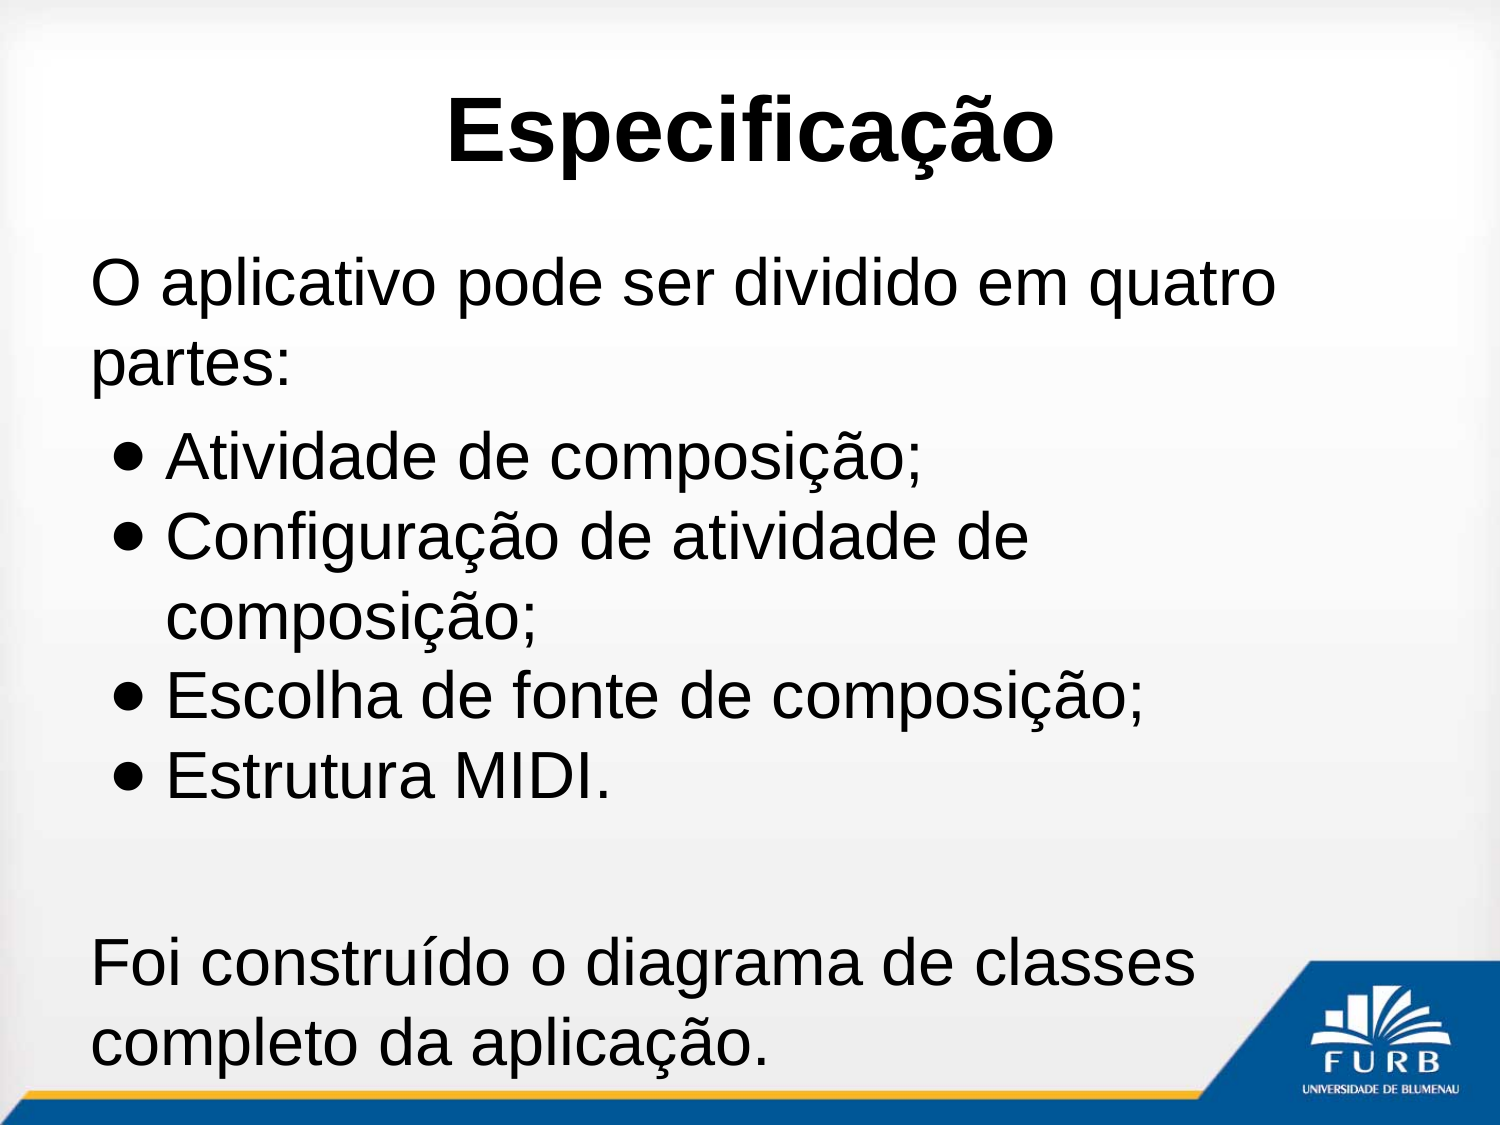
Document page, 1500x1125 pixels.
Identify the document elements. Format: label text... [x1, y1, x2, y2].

list O aplicativo pode ser dividido em quatro partes: Atividade de composição; Configuração de atividade de composição; Escolha de fonte de composição; Estrutura MIDI. Foi construído o diagrama de classes completo da aplicação. [75, 231, 1425, 1000]
picture [0, 0, 1500, 1125]
title Especificação [76, 30, 1427, 219]
